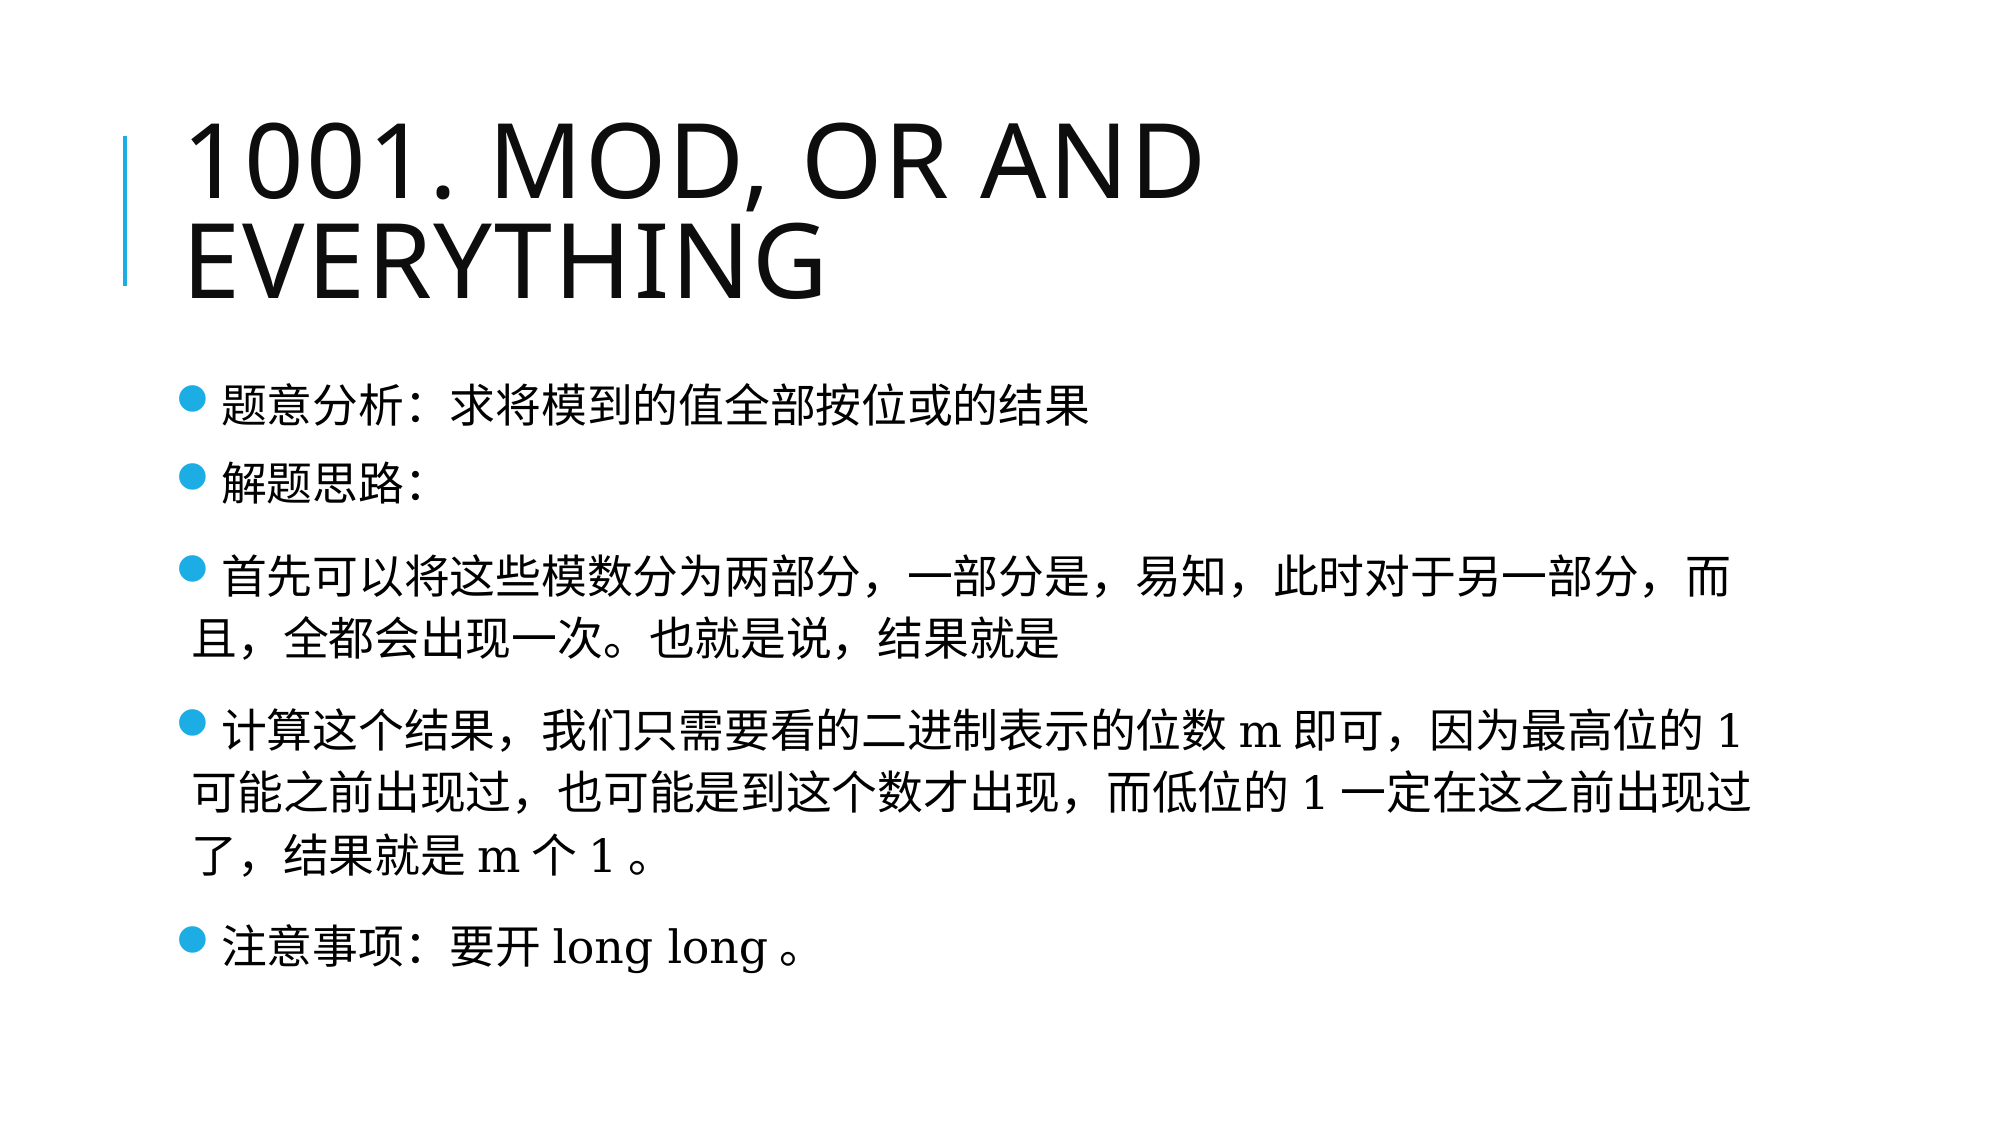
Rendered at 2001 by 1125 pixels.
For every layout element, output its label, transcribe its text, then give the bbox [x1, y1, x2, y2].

title 1001. Mod, Or and Everything [168, 96, 1763, 342]
